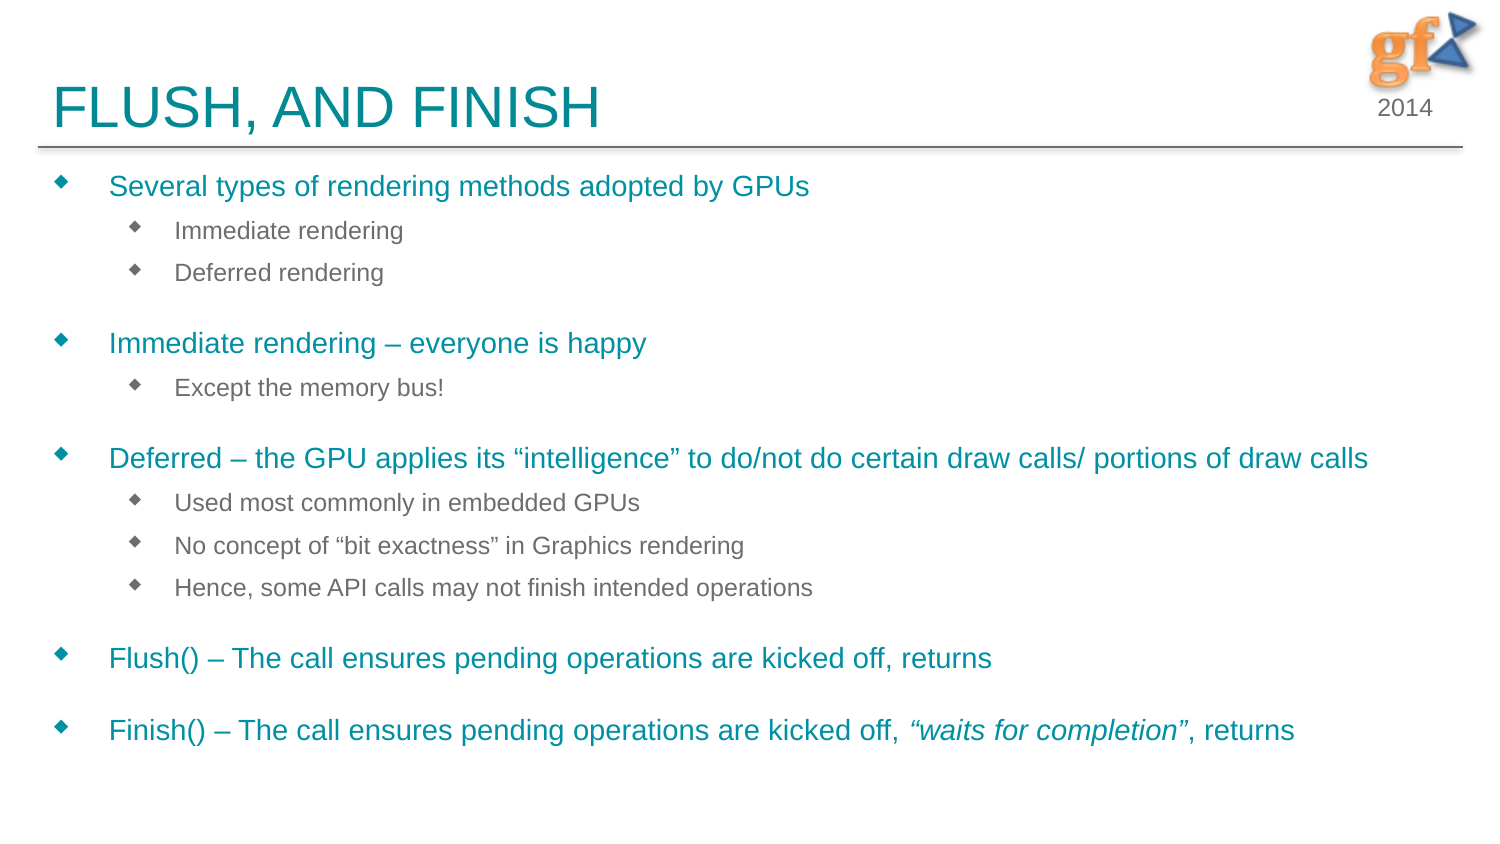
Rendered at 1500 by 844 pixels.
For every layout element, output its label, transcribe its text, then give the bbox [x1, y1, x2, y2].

title Flush, and Finish [37, 9, 1300, 147]
list Several types of rendering methods adopted by GPUs Immediate rendering Deferred rendering Immediate rendering – everyone is happy Except the memory bus! Deferred – the GPU applies its “intelligence” to do/not do certain draw calls/ portions of draw calls Used most commonly in embedded GPUs No concept of “bit exactness” in Graphics rendering Hence, some API calls may not finish intended operations Flush() – The call ensures pending operations are kicked off, returns Finish() – The call ensures pending operations are kicked off, “waits for completion”, returns [37, 159, 1463, 735]
picture [1362, 9, 1488, 99]
